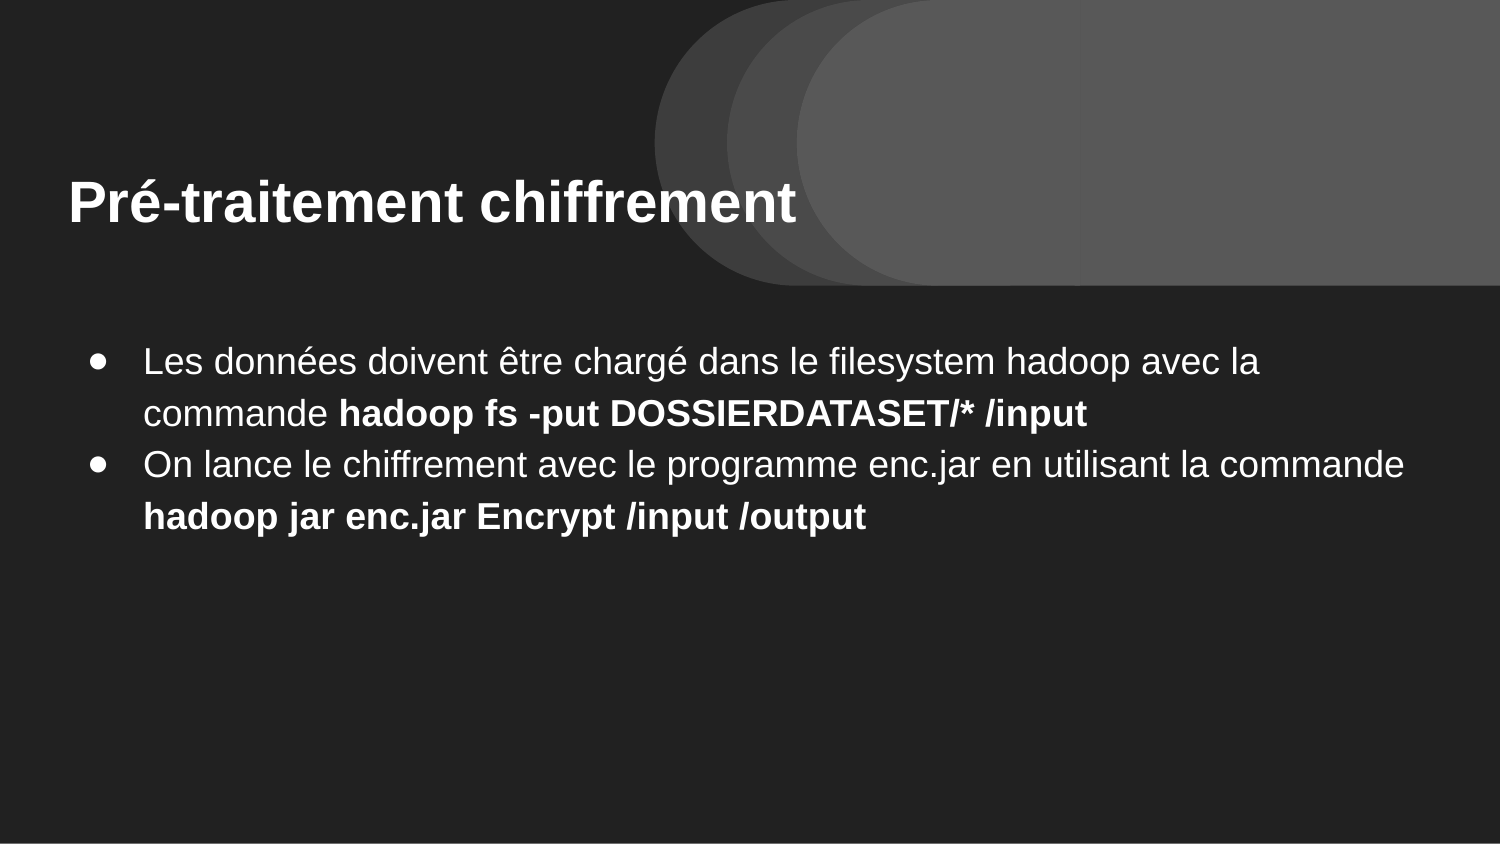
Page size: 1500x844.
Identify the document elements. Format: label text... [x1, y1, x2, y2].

list Les données doivent être chargé dans le filesystem hadoop avec la commande hadoop fs -put DOSSIERDATASET/* /input On lance le chiffrement avec le programme enc.jar en utilisant la commande hadoop jar enc.jar Encrypt /input /output [53, 315, 1447, 759]
title Pré-traitement chiffrement [53, 24, 860, 250]
